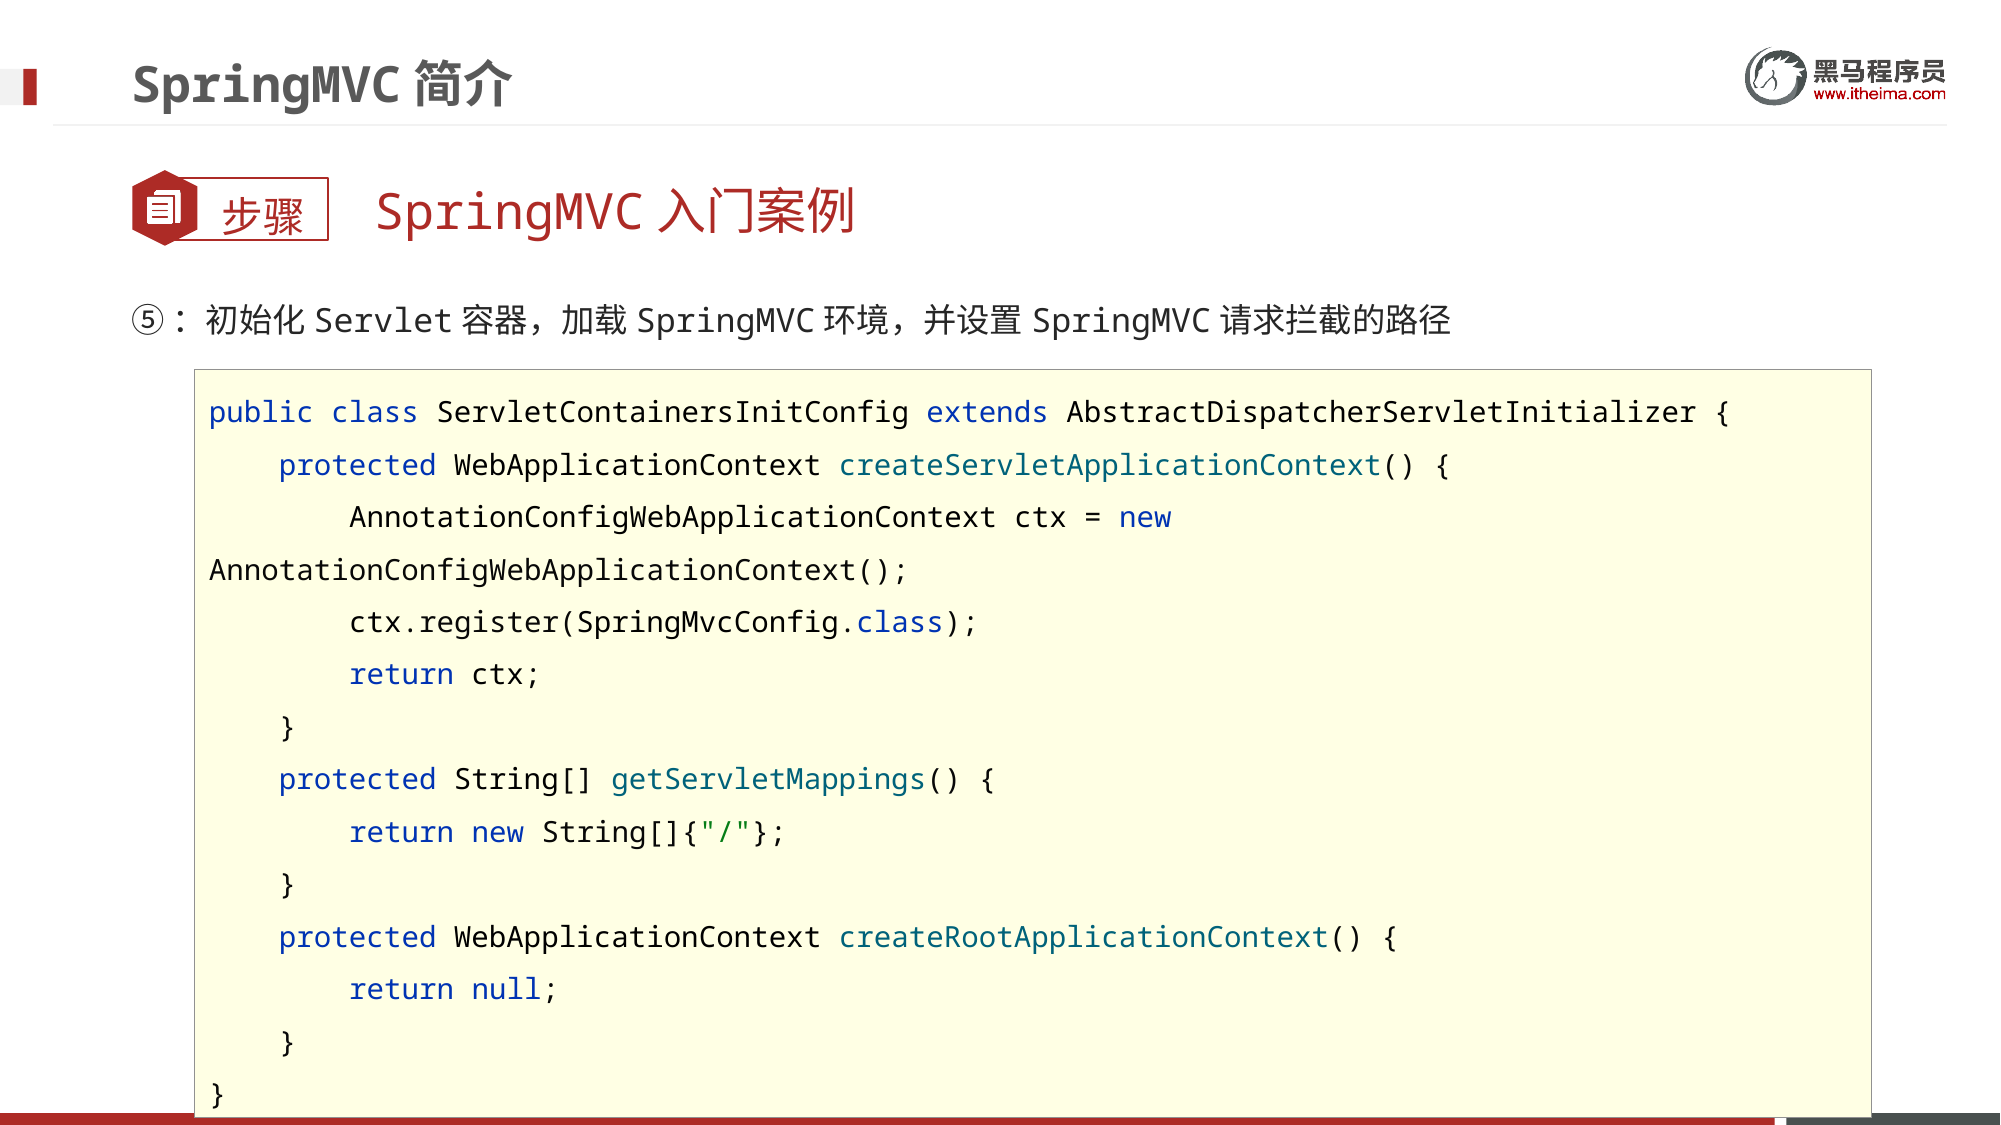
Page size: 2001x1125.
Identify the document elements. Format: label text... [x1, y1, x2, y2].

text_box public class ServletContainersInitConfig extends AbstractDispatcherServletInitializer { protected WebApplicationContext createServletApplicationContext() { AnnotationConfigWebApplicationContext ctx = new AnnotationConfigWebApplicationContext(); ctx.register(SpringMvcConfig.class); return ctx; } protected String[] getServletMappings() { return new String[]{"/"}; } protected WebApplicationContext createRootApplicationContext() { return null; } } [194, 368, 1872, 1118]
list ⑤：初始化Servlet容器，加载SpringMVC环境，并设置SpringMVC请求拦截的路径 [116, 271, 1629, 396]
picture [1744, 46, 1946, 106]
title SpringMVC简介 [116, 40, 1556, 125]
picture [147, 190, 181, 224]
list SpringMVC入门案例 [360, 166, 1872, 252]
